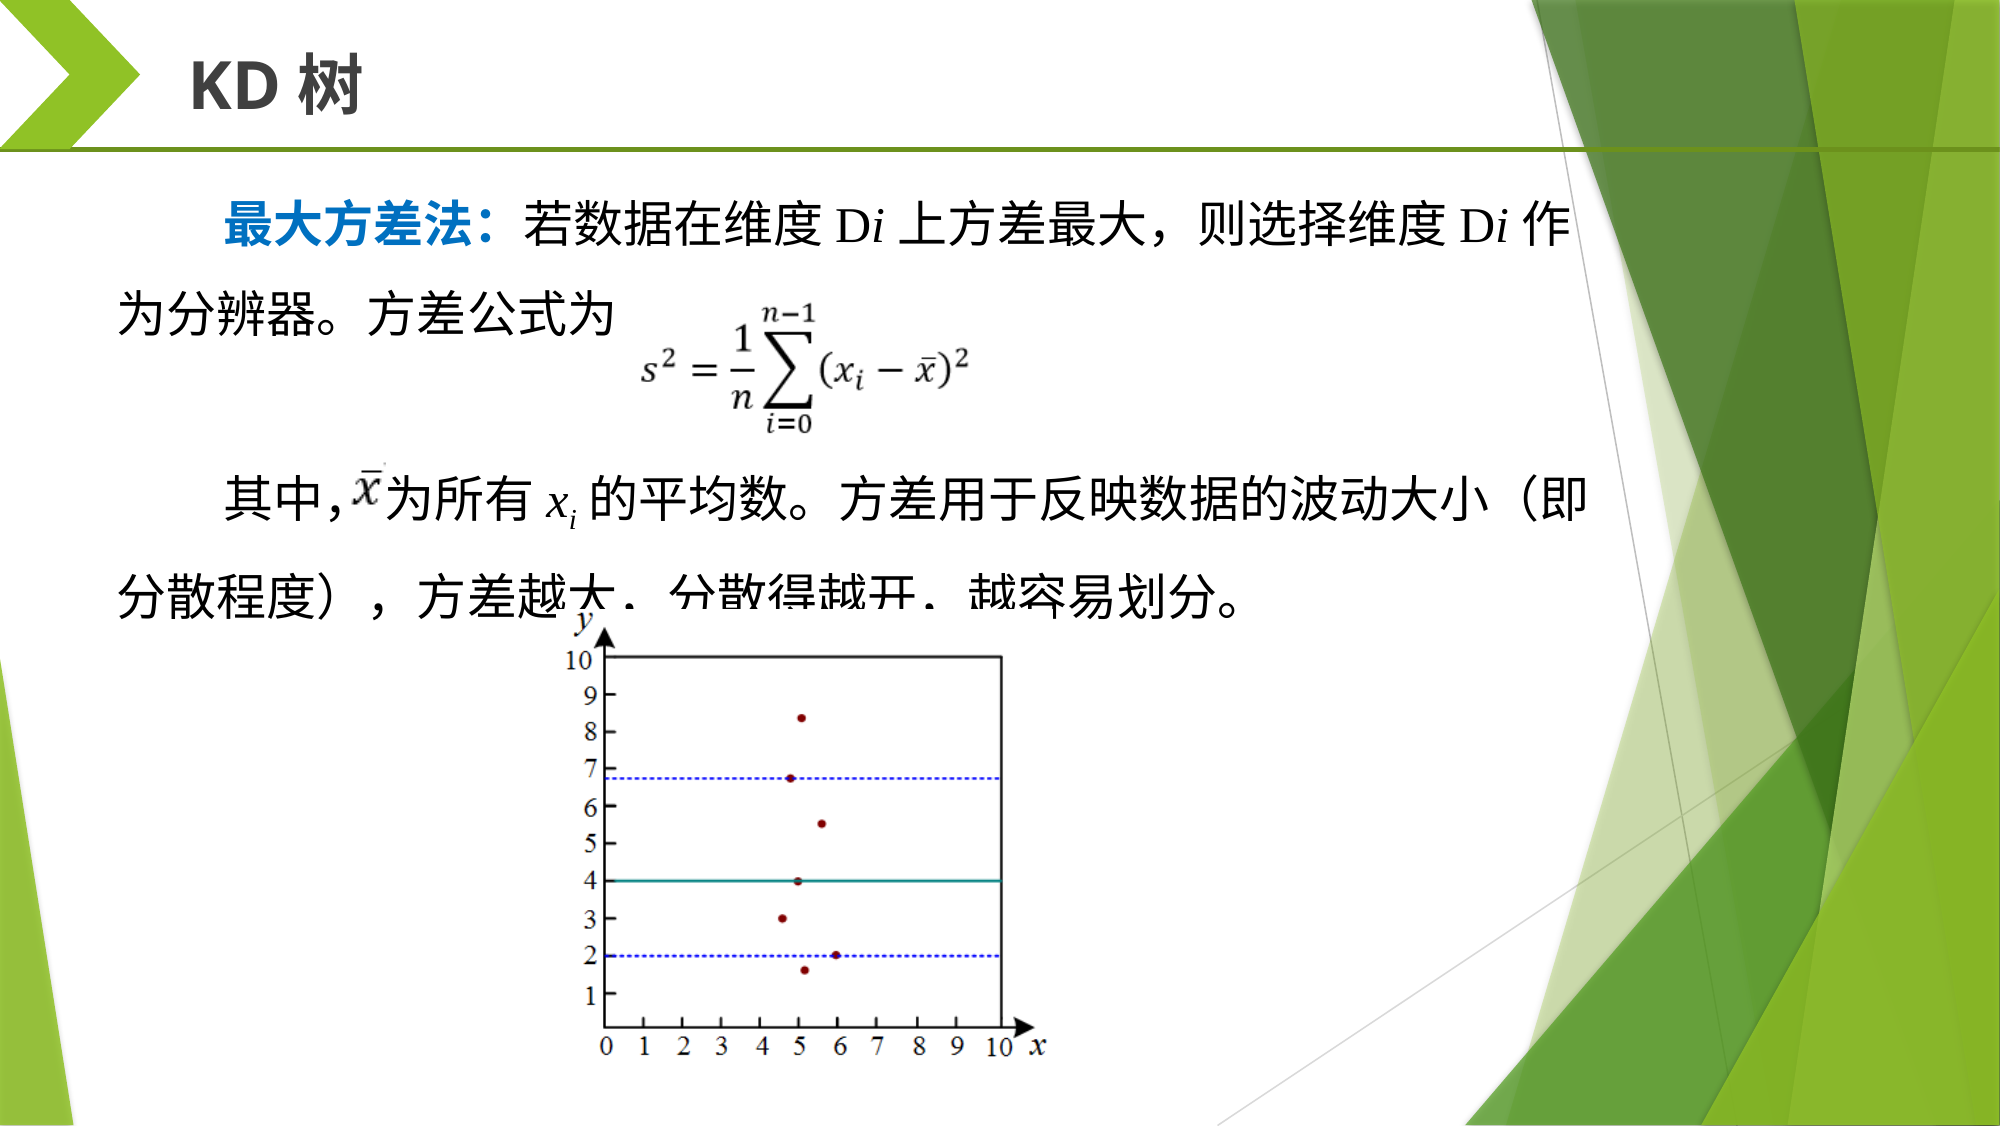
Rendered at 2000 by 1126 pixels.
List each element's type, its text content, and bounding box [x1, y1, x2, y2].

picture [633, 297, 977, 436]
text_box [0, 0, 142, 148]
text_box KD树 [173, 35, 823, 131]
picture [556, 609, 1054, 1064]
text_box 最大方差法：若数据在维度Di上方差最大，则选择维度Di作为分辨器。方差公式为 其中， 为所有xi的平均数。方差用于反映数据的波动大小（即分散程度），方差越大，分散得越开，越容易划分。 [102, 161, 1615, 633]
picture [349, 457, 387, 510]
